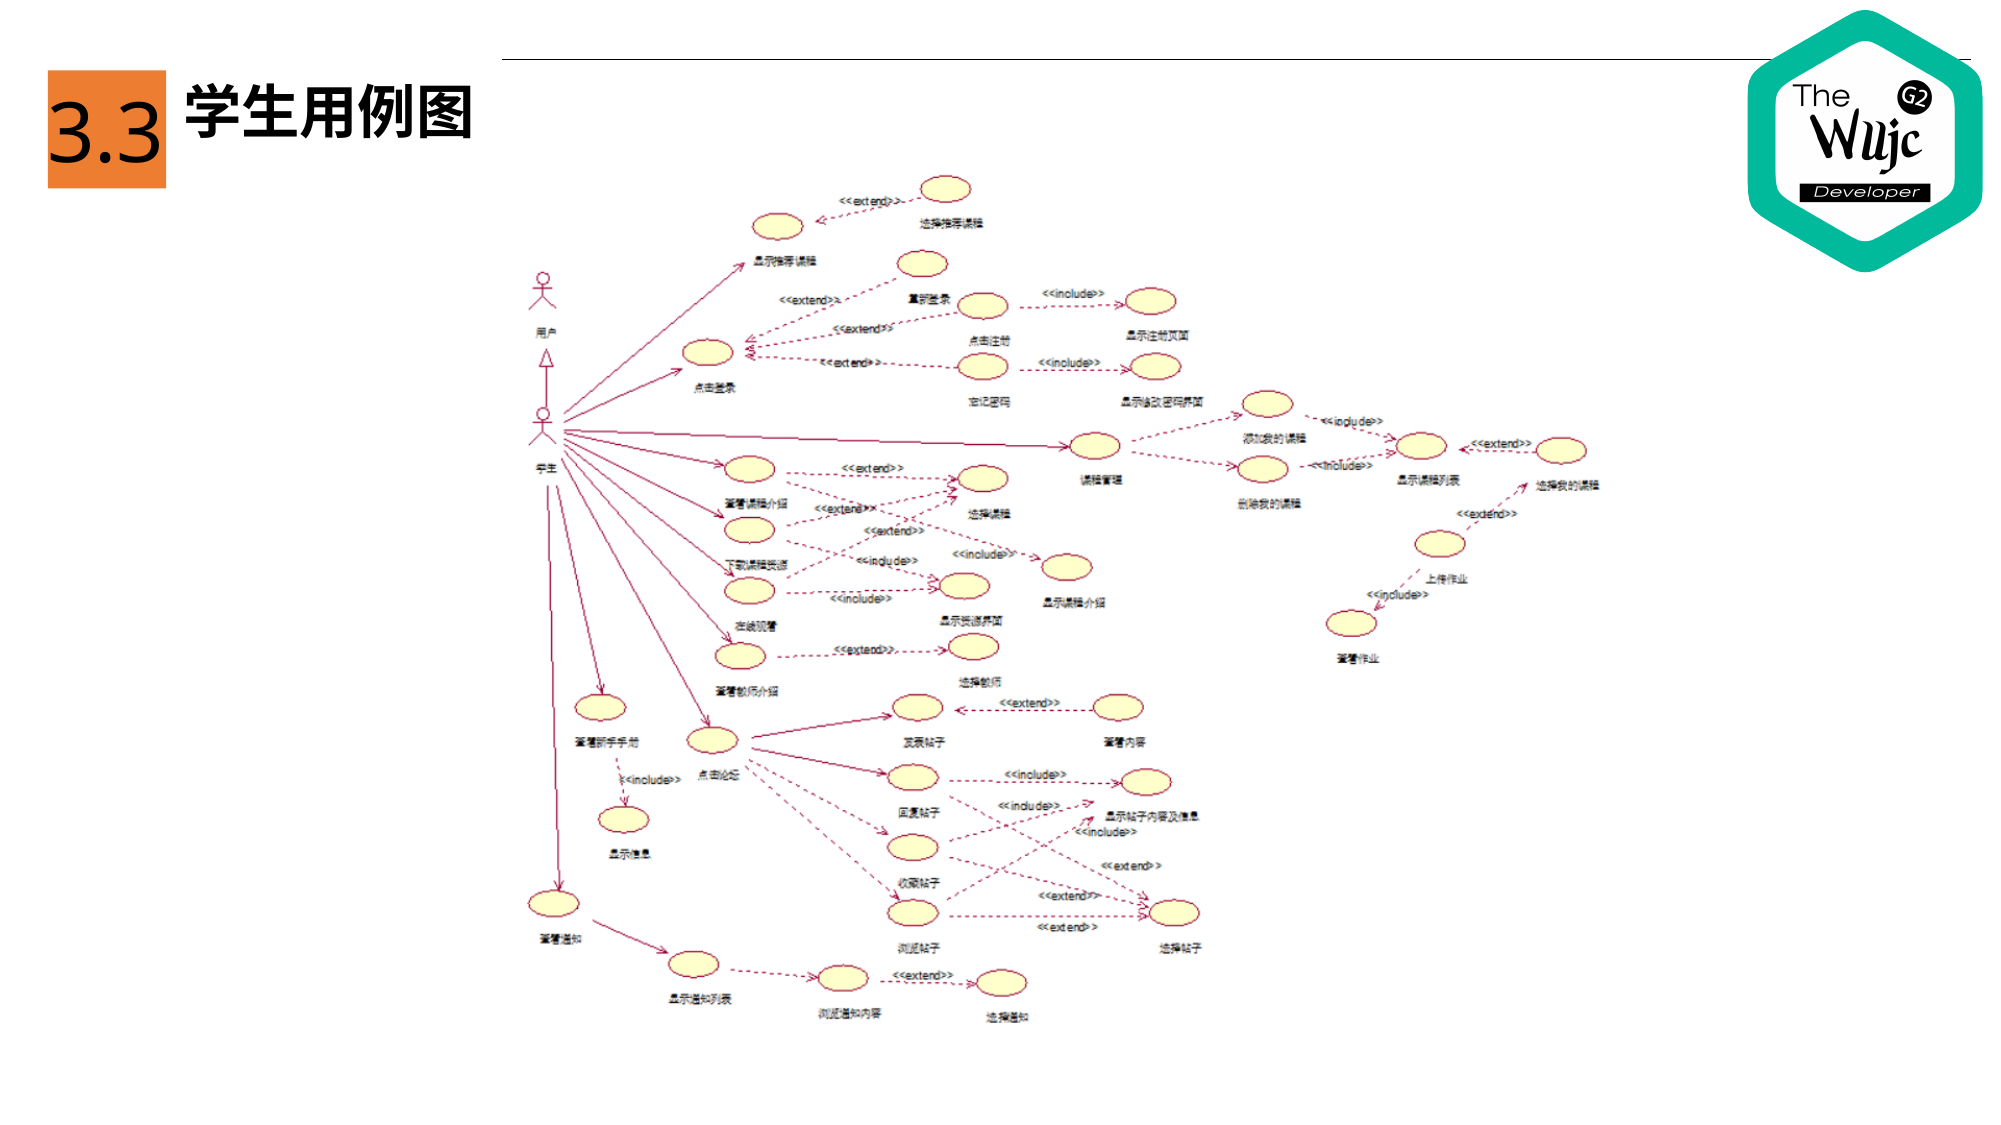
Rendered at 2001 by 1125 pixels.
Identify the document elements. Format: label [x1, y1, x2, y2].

picture [501, 153, 1615, 1050]
text_box [27, 67, 791, 189]
picture [1692, 0, 2000, 315]
